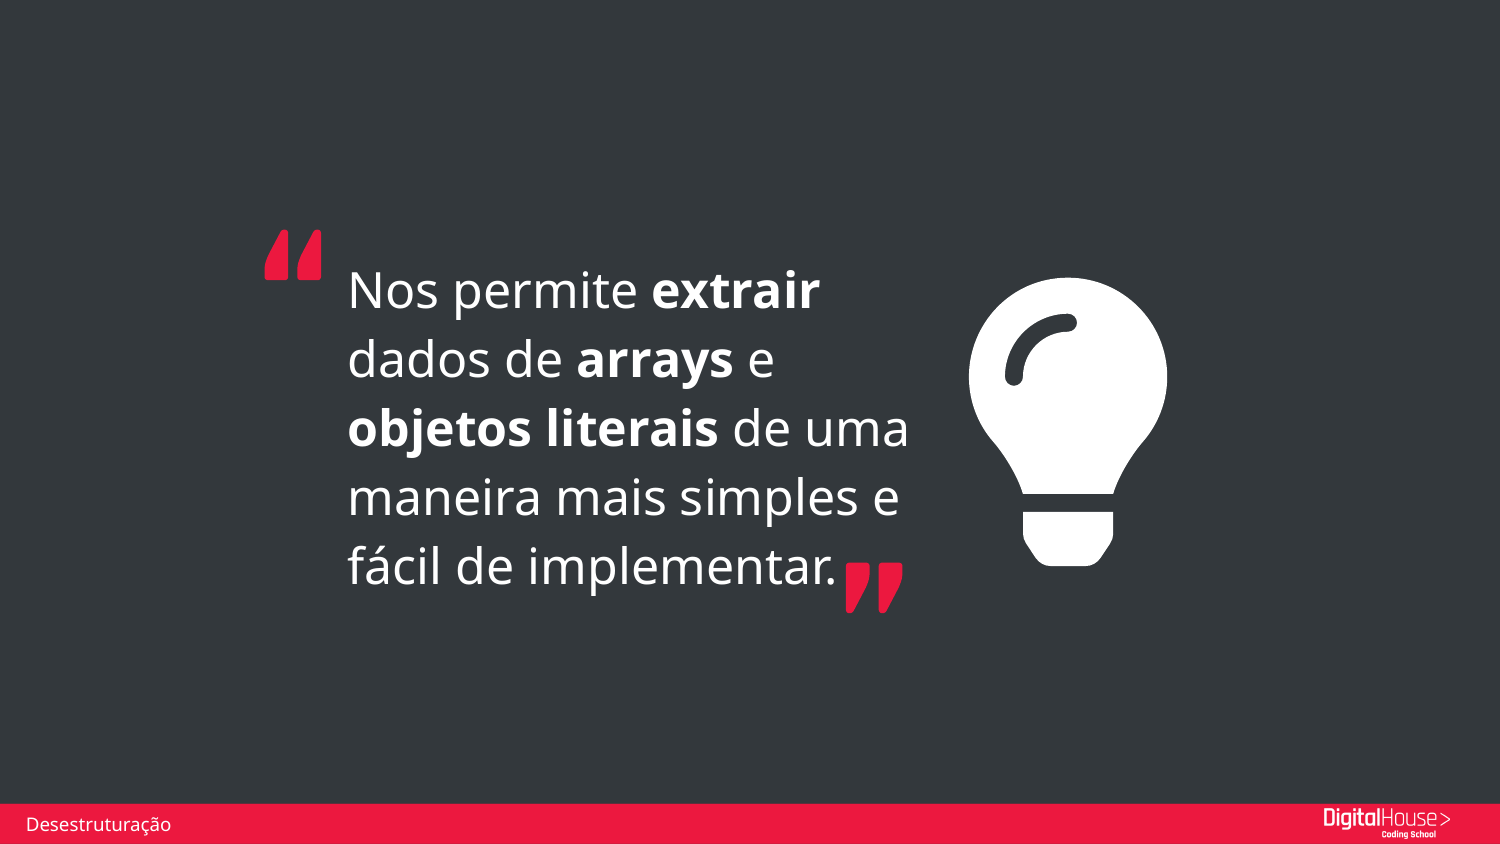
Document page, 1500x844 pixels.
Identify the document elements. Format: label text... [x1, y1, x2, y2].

text_box Nos permite extrair dados de arrays e objetos literais de uma maneira mais simples e fácil de implementar. [332, 255, 943, 589]
text_box [968, 277, 1168, 494]
picture [1324, 808, 1451, 839]
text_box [845, 562, 903, 614]
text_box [264, 229, 322, 281]
text_box [1023, 511, 1114, 567]
text_box [0, 803, 1500, 844]
text_box Desestruturação [18, 812, 378, 836]
